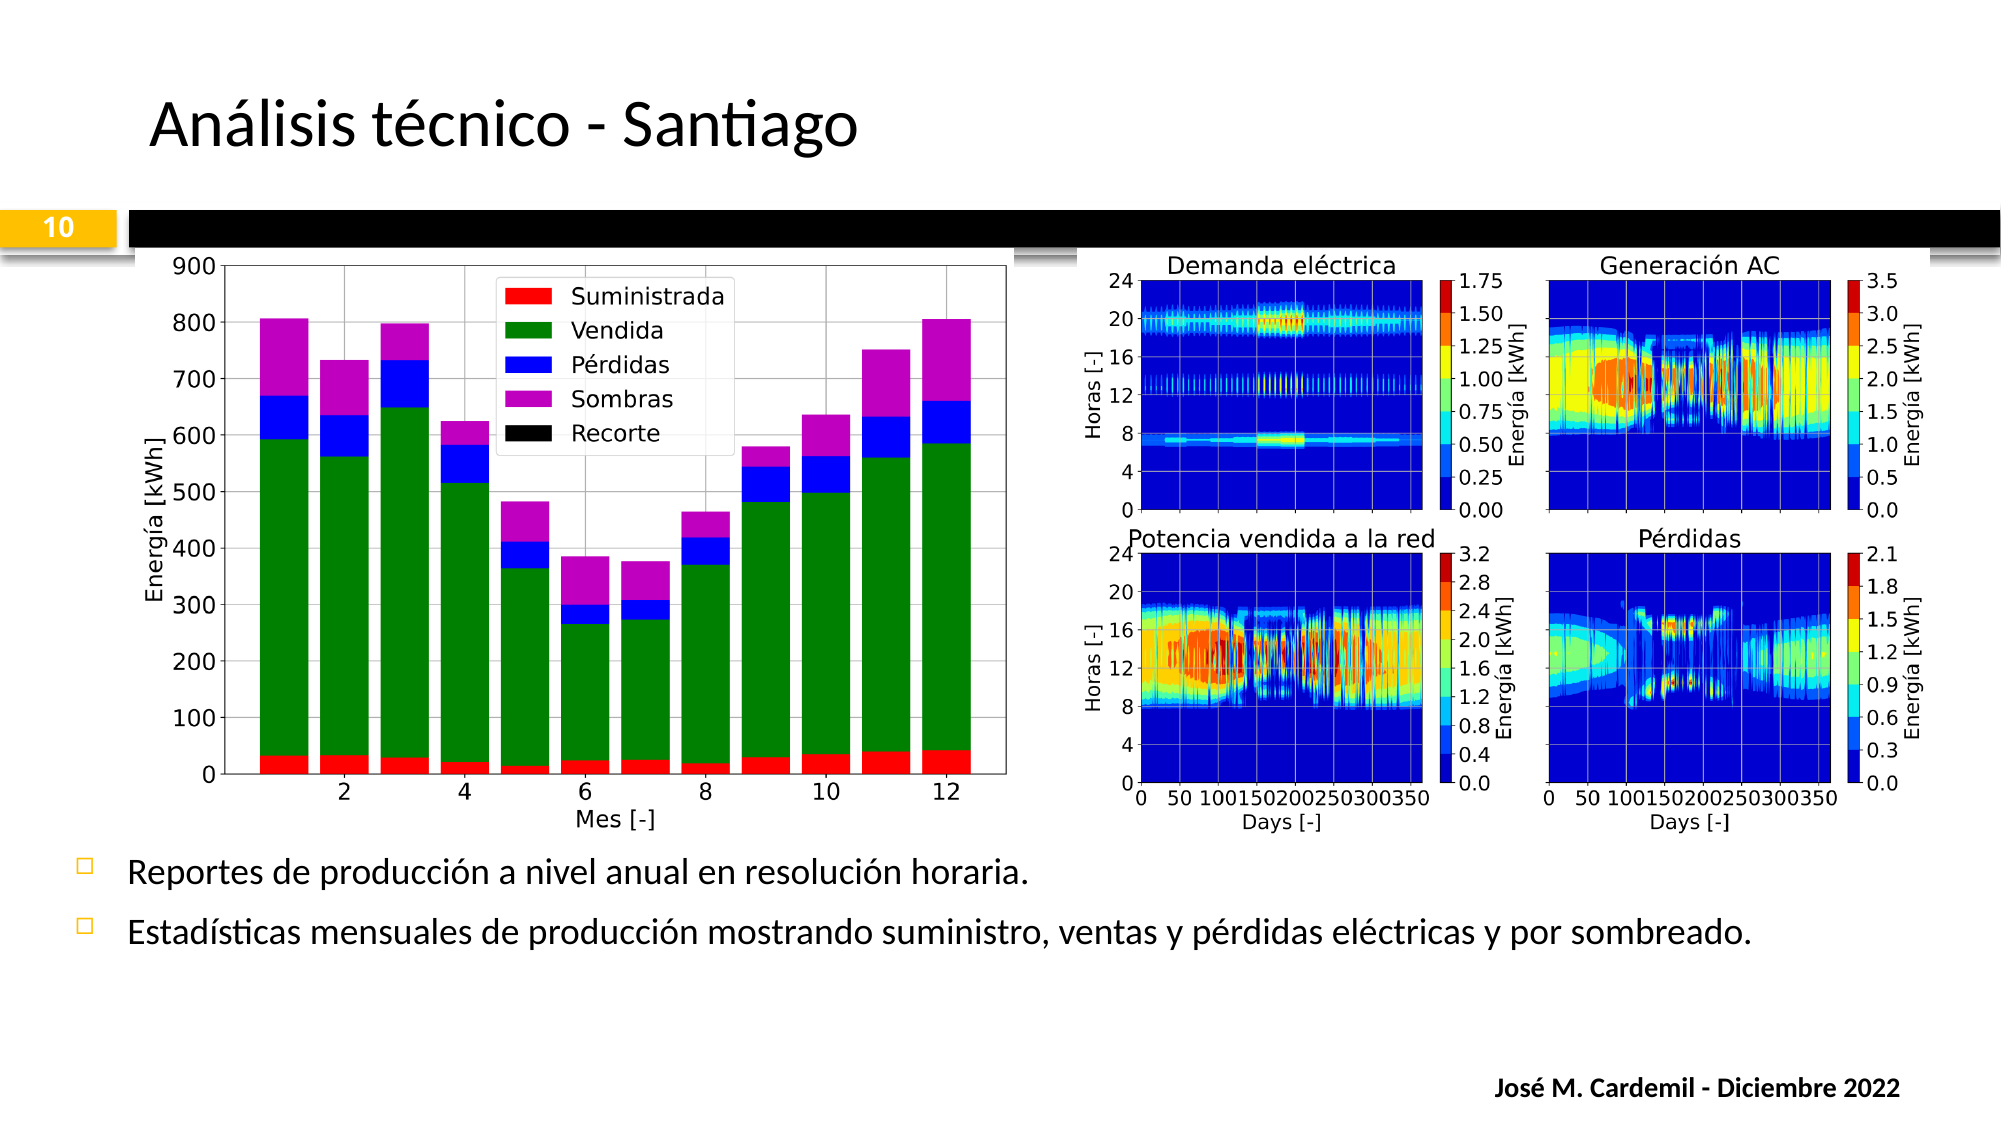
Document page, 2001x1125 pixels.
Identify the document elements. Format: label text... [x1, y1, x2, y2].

slide_number 10 [0, 208, 117, 249]
picture [135, 248, 1015, 840]
footer José M. Cardemil - Diciembre 2022 [731, 1056, 1918, 1117]
text_box Reportes de producción a nivel anual en resolución horaria. Estadísticas mensuales de producción mostrando suministro, ventas y pérdidas eléctricas y por sombreado. [58, 838, 1915, 1101]
picture [1076, 248, 1931, 840]
title Análisis técnico - Santiago [133, 37, 1915, 200]
